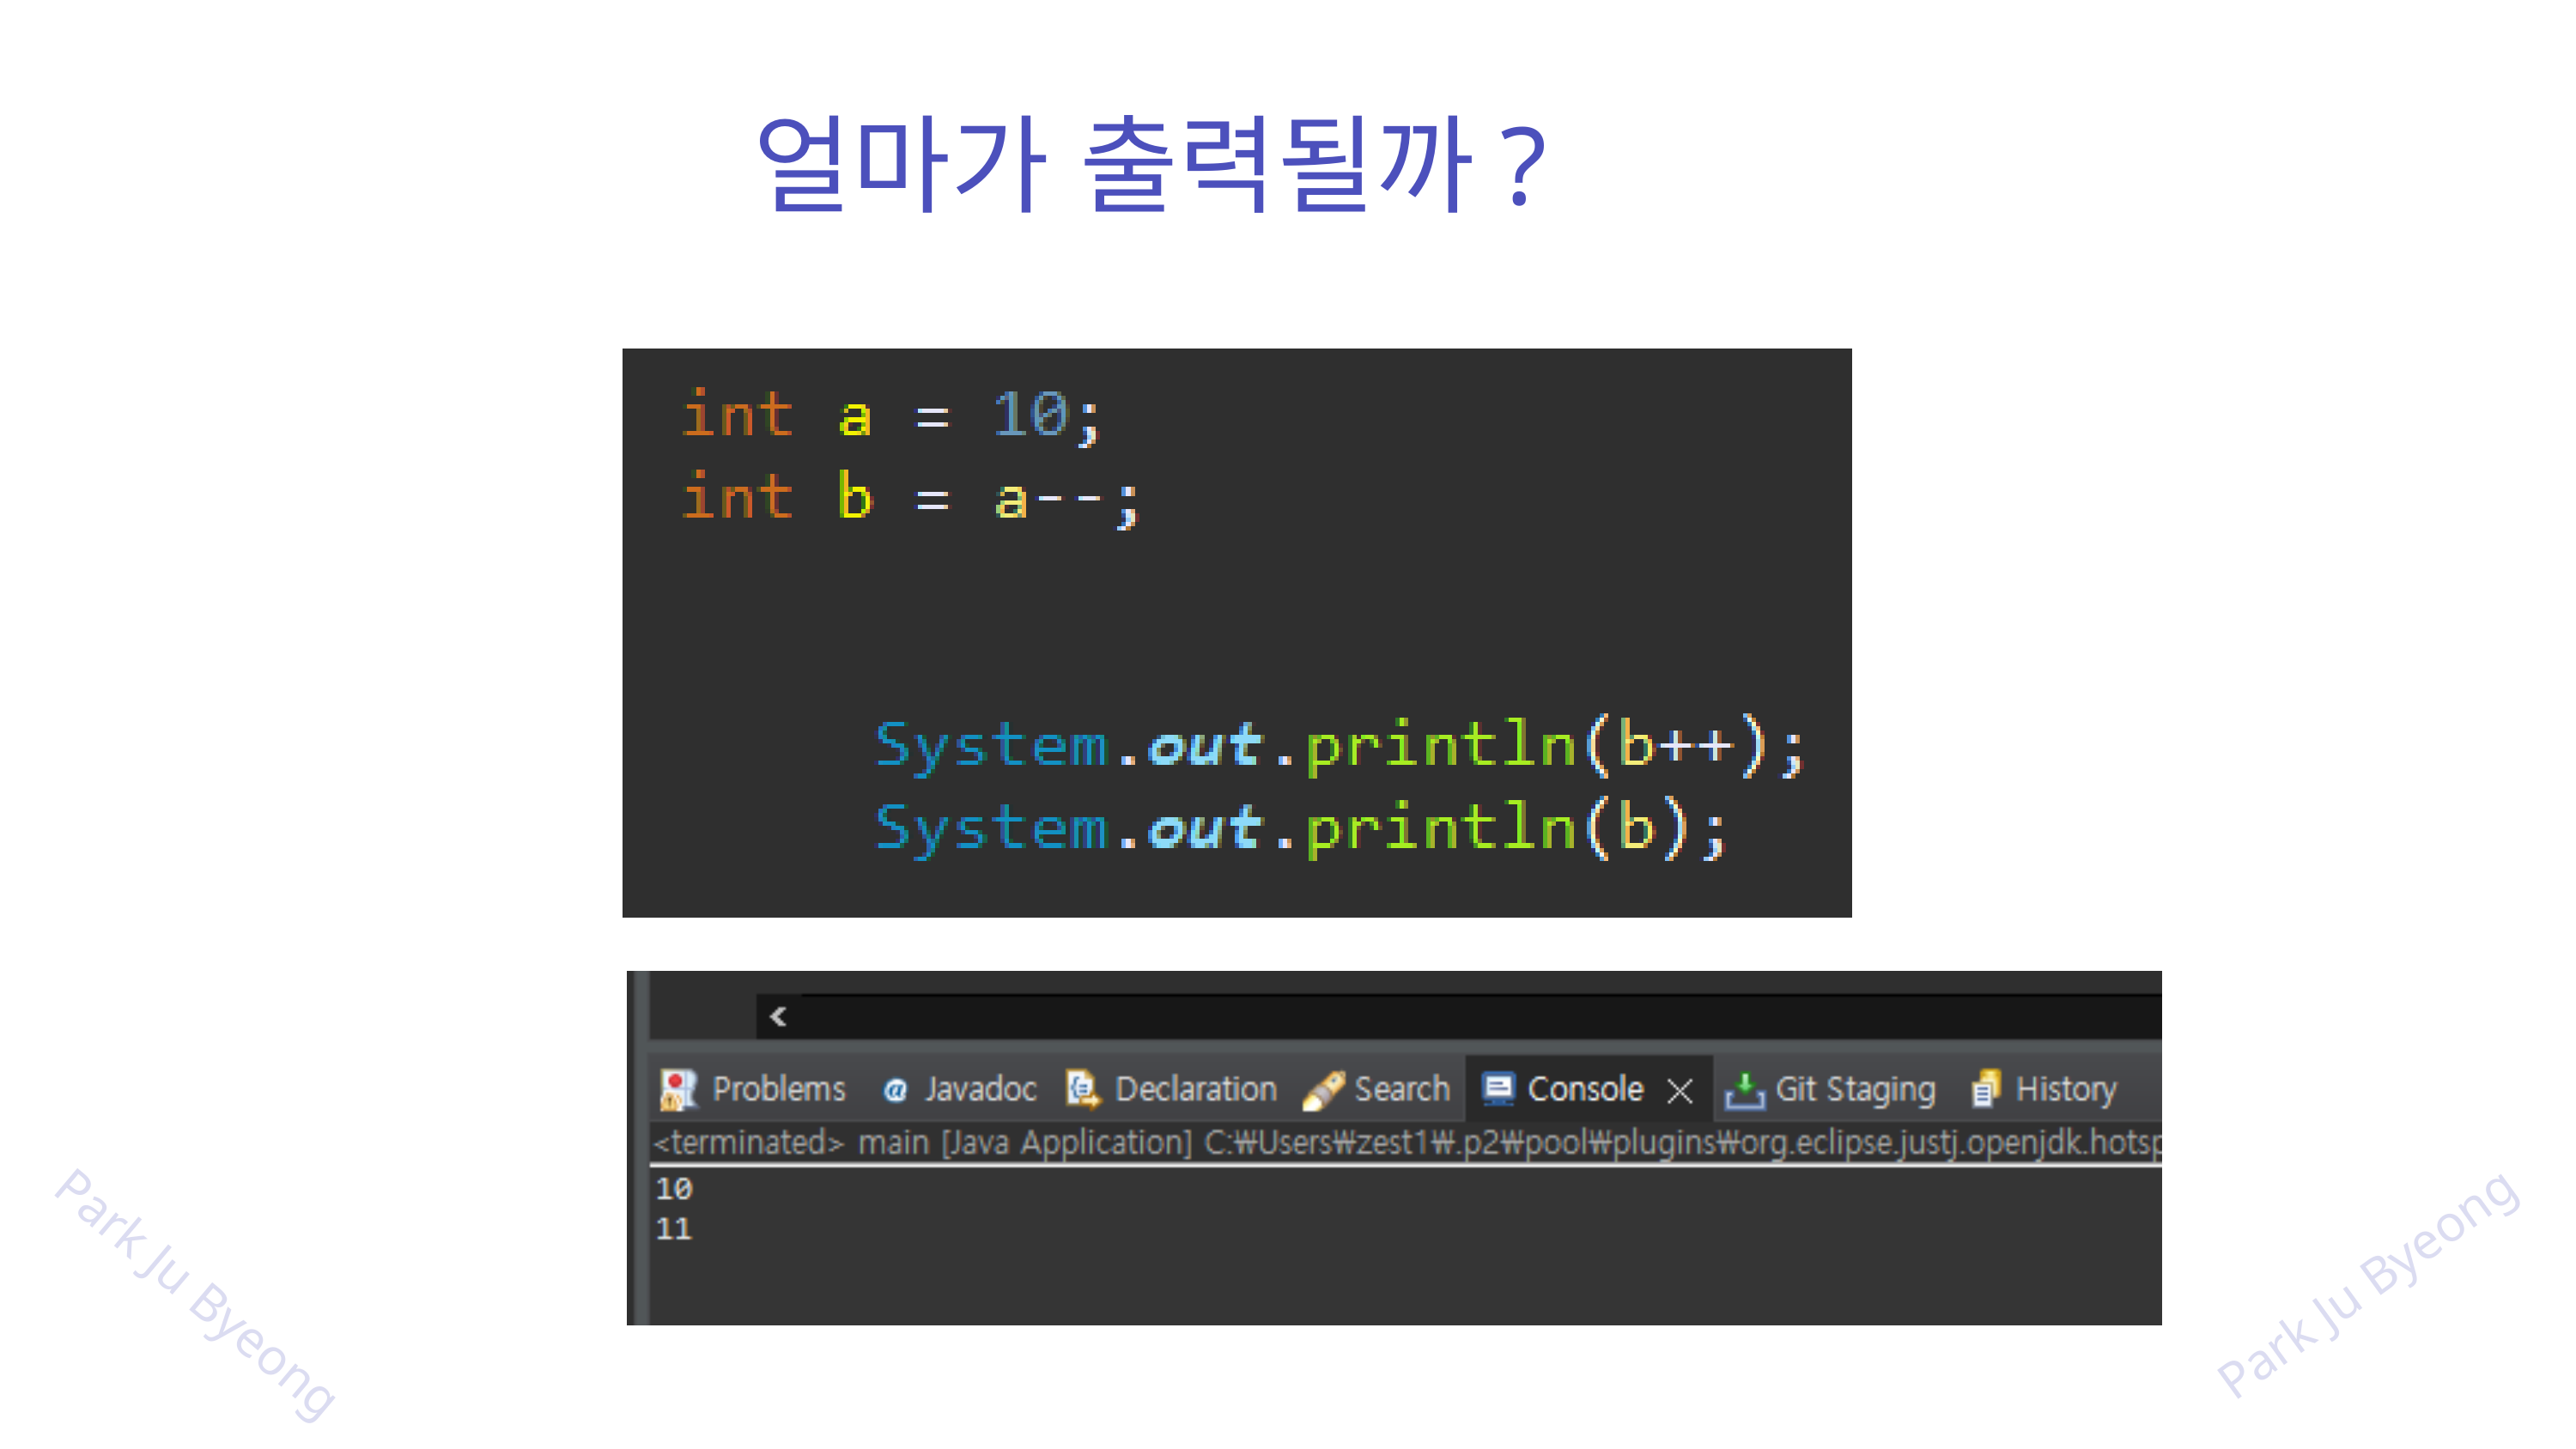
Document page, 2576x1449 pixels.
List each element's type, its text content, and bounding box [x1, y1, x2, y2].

text_box 얼마가 출력될까? [740, 91, 1728, 233]
picture [622, 348, 1852, 918]
picture [627, 970, 2162, 1325]
